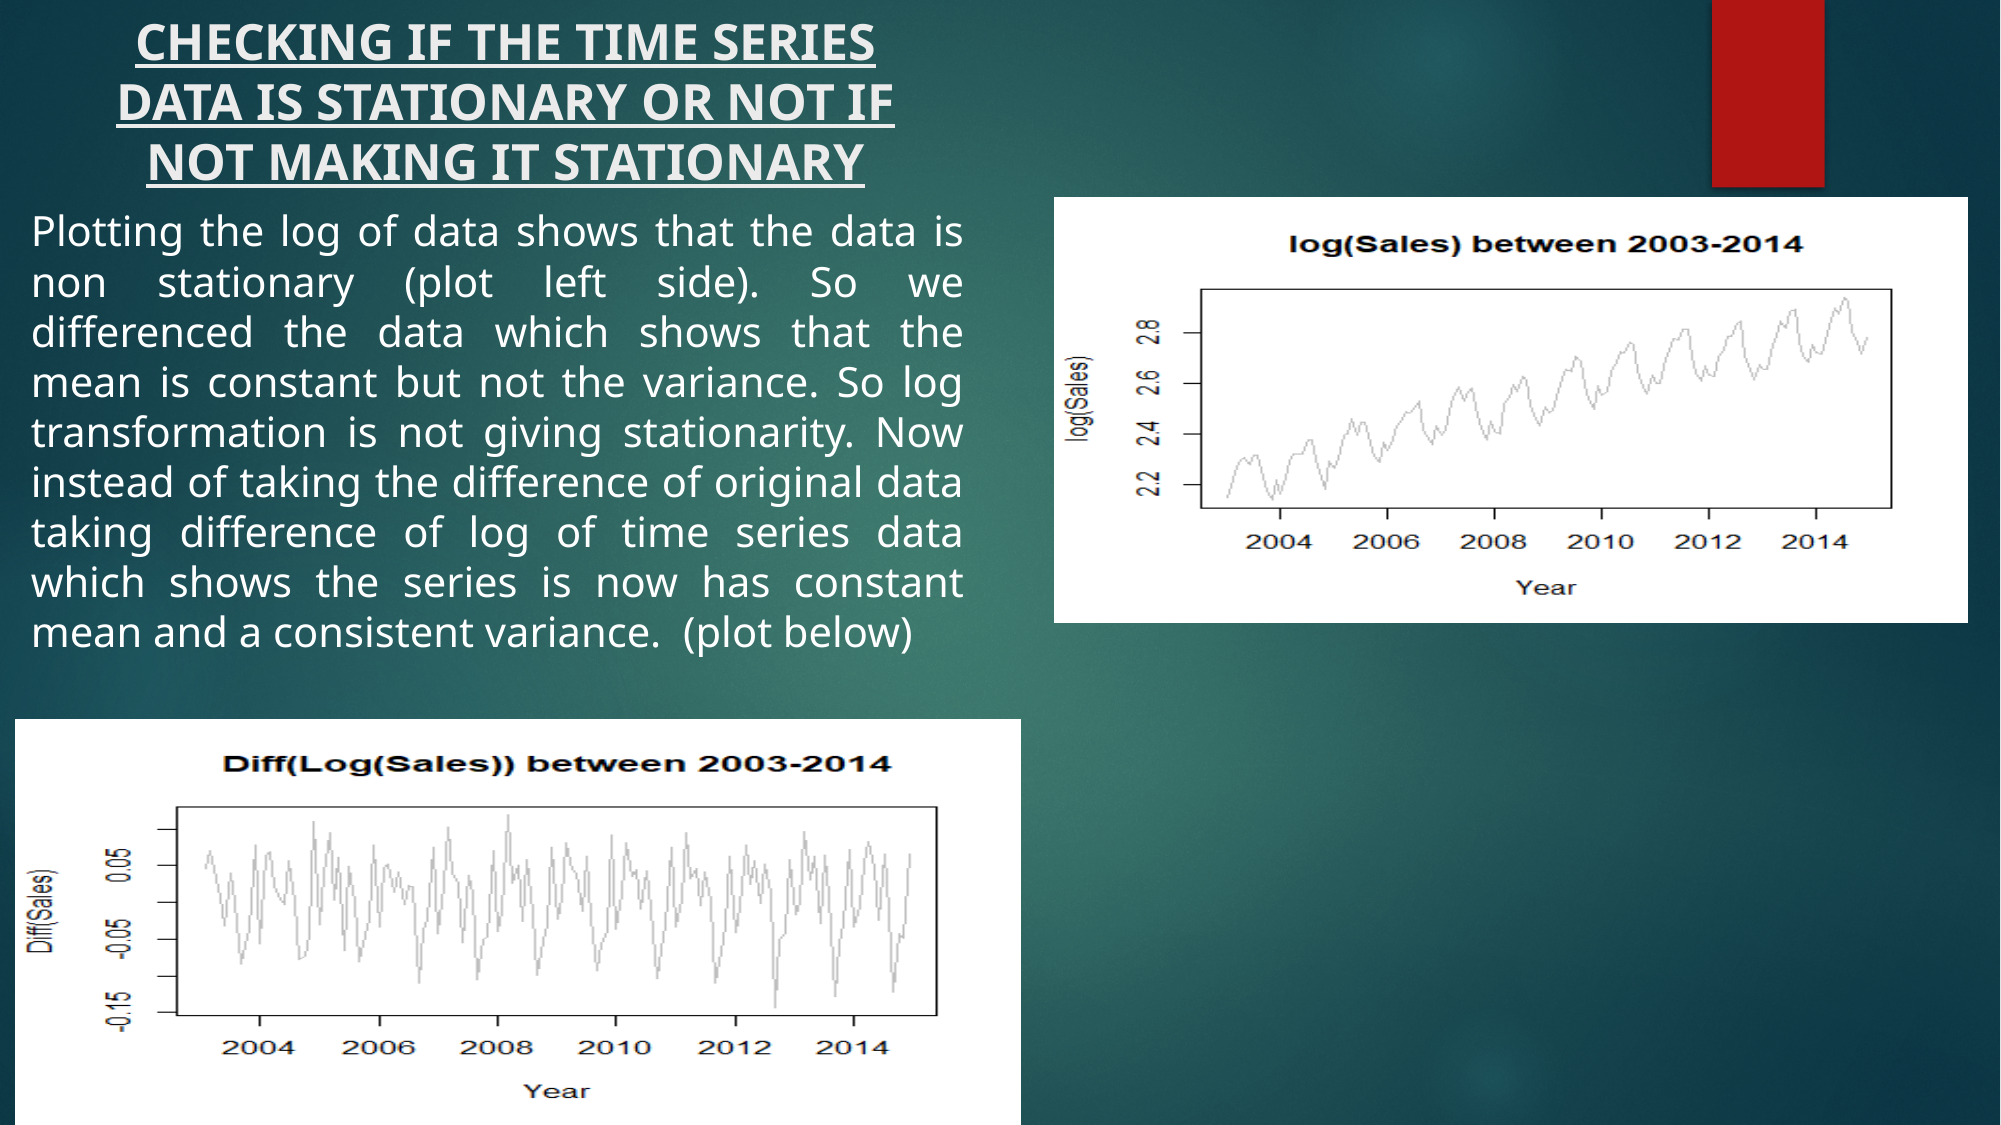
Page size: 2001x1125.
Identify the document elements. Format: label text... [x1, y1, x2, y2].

picture [0, 0, 2001, 1125]
title CHECKING IF THE TIME SERIES DATA IS STATIONARY OR NOT IF NOT MAKING IT STATIONARY [70, 15, 941, 197]
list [1054, 197, 1968, 623]
list Plotting the log of data shows that the data is non stationary (plot left side). So we differenced the data which shows that the mean is constant but not the variance. So log transformation is not giving stationarity. Now instead of taking the difference of original data taking difference of log of time series data which shows the series is now has constant mean and a consistent variance. (plot below) [15, 197, 980, 718]
